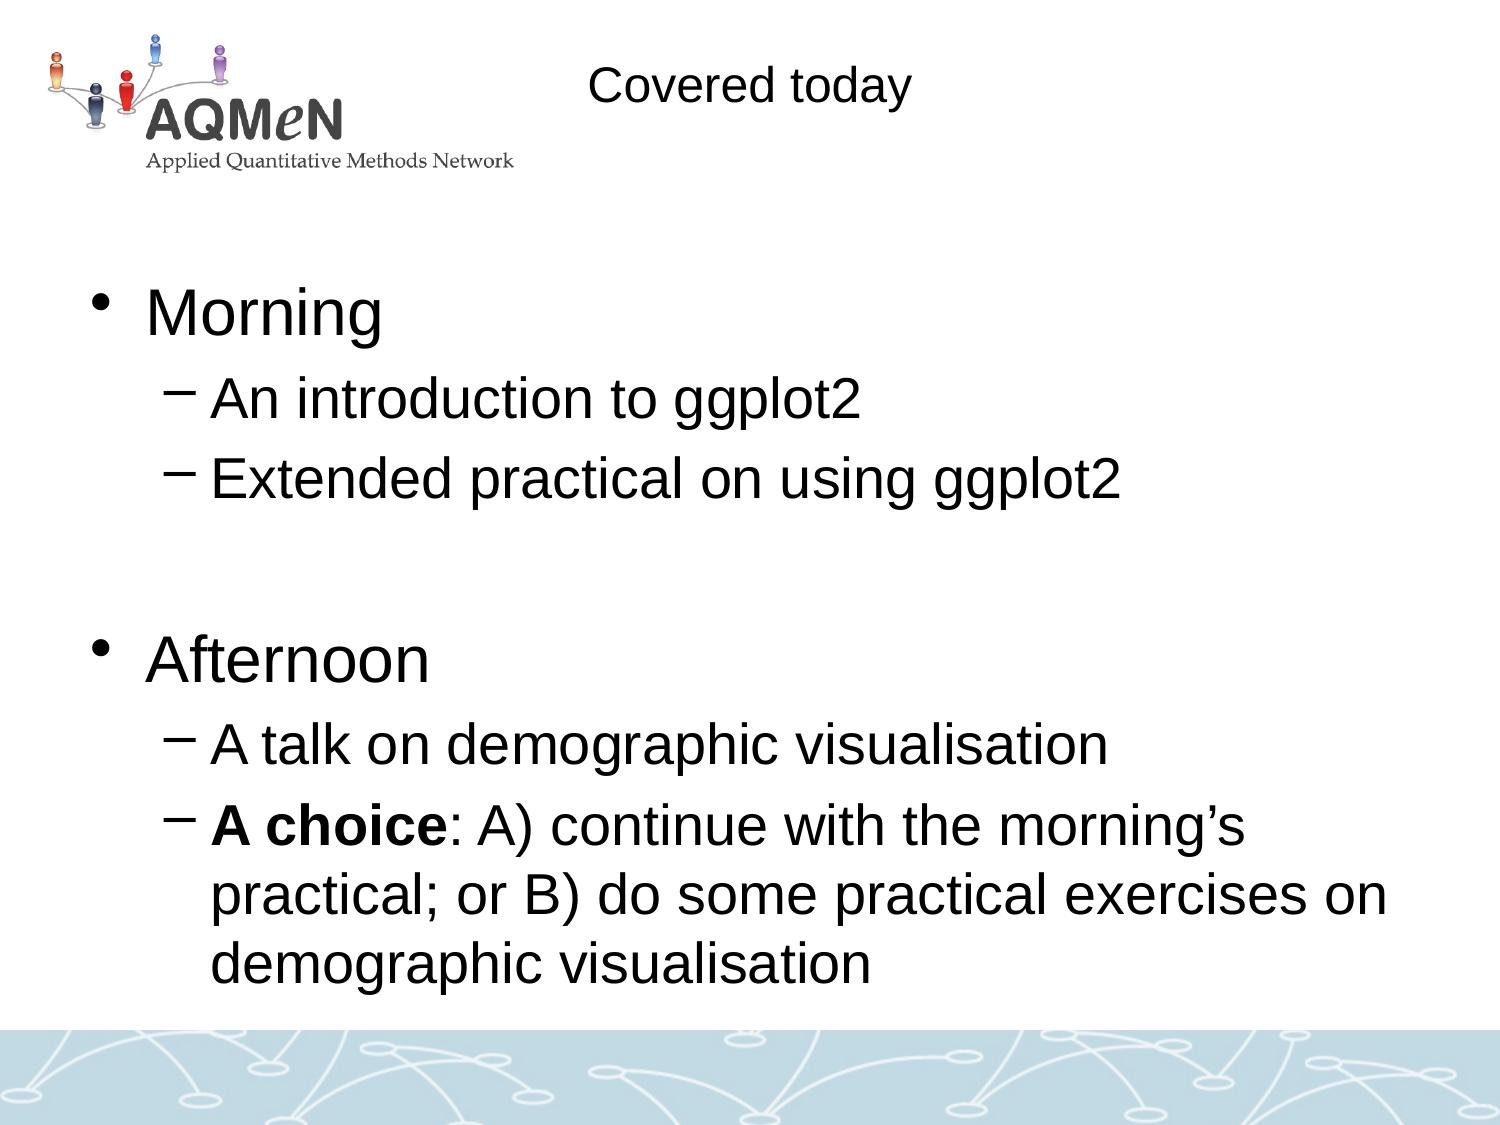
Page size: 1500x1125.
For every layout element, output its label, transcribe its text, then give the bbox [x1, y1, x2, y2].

picture [47, 34, 514, 173]
picture [0, 1030, 1500, 1125]
title Covered today [75, 45, 1425, 233]
list Morning An introduction to ggplot2 Extended practical on using ggplot2 Afternoon A talk on demographic visualisation A choice: A) continue with the morning’s practical; or B) do some practical exercises on demographic visualisation [75, 262, 1425, 1005]
